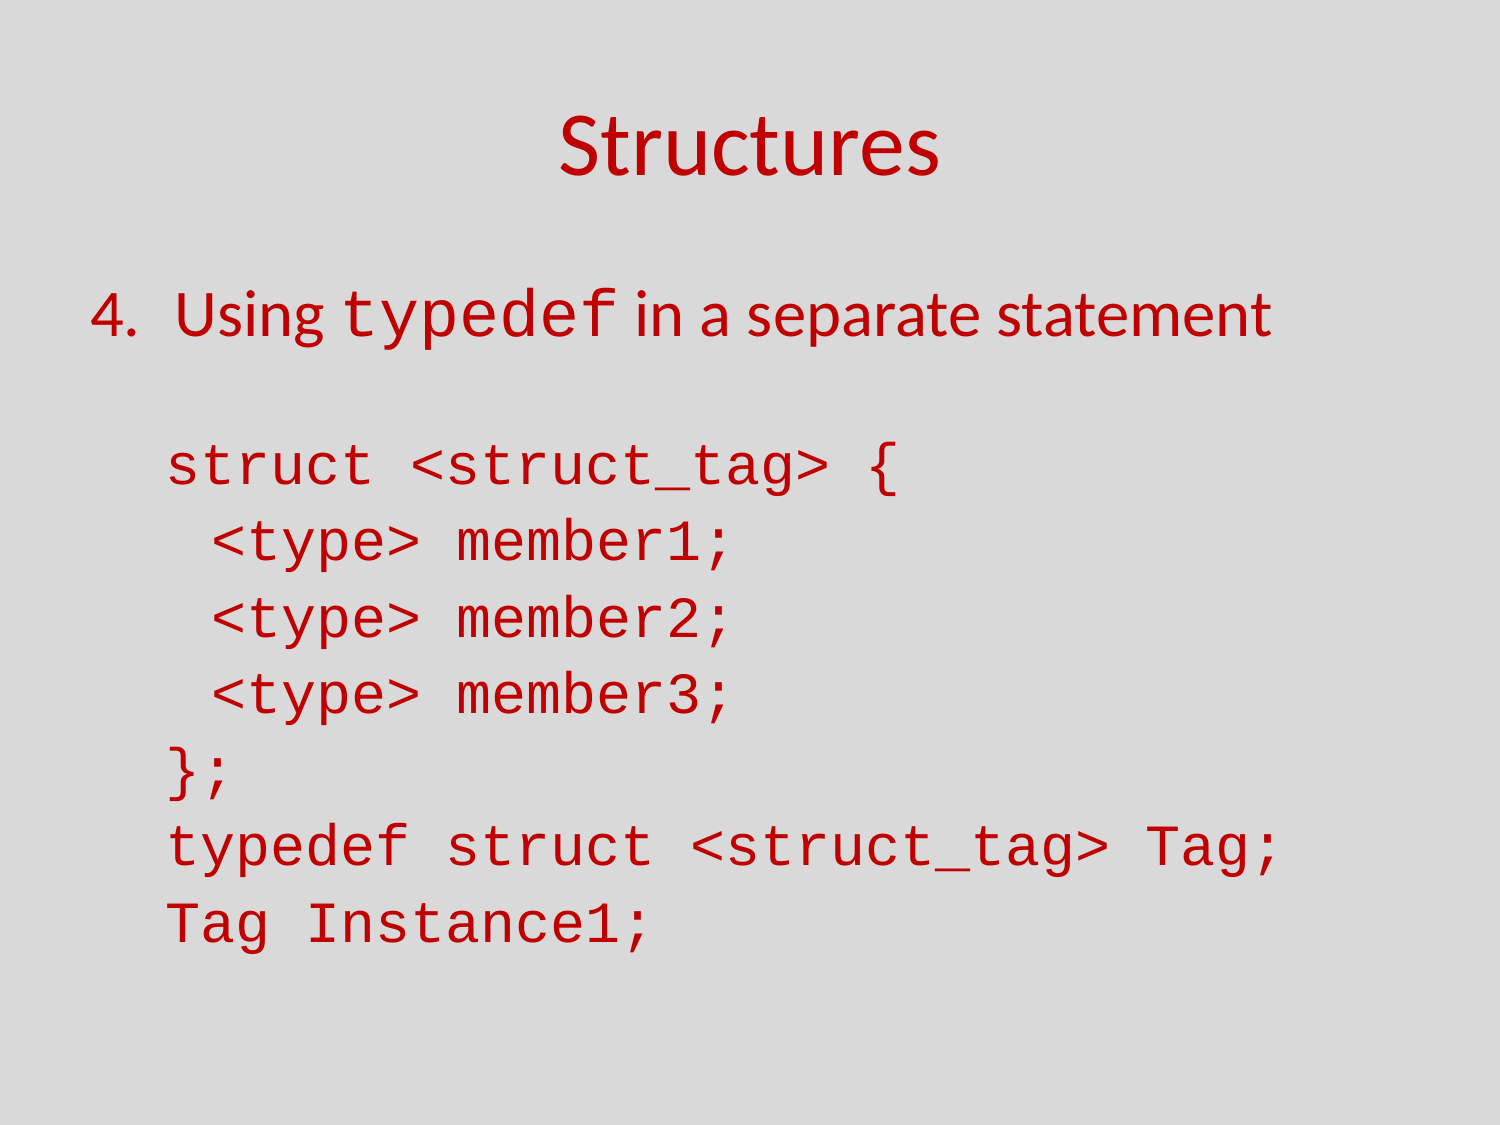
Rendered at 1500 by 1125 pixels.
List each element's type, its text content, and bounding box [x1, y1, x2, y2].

title Structures [75, 45, 1425, 233]
list Using typedef in a separate statement struct <struct_tag> { <type> member1; <type> member2; <type> member3; }; typedef struct <struct_tag> Tag; Tag Instance1; [75, 262, 1425, 1005]
